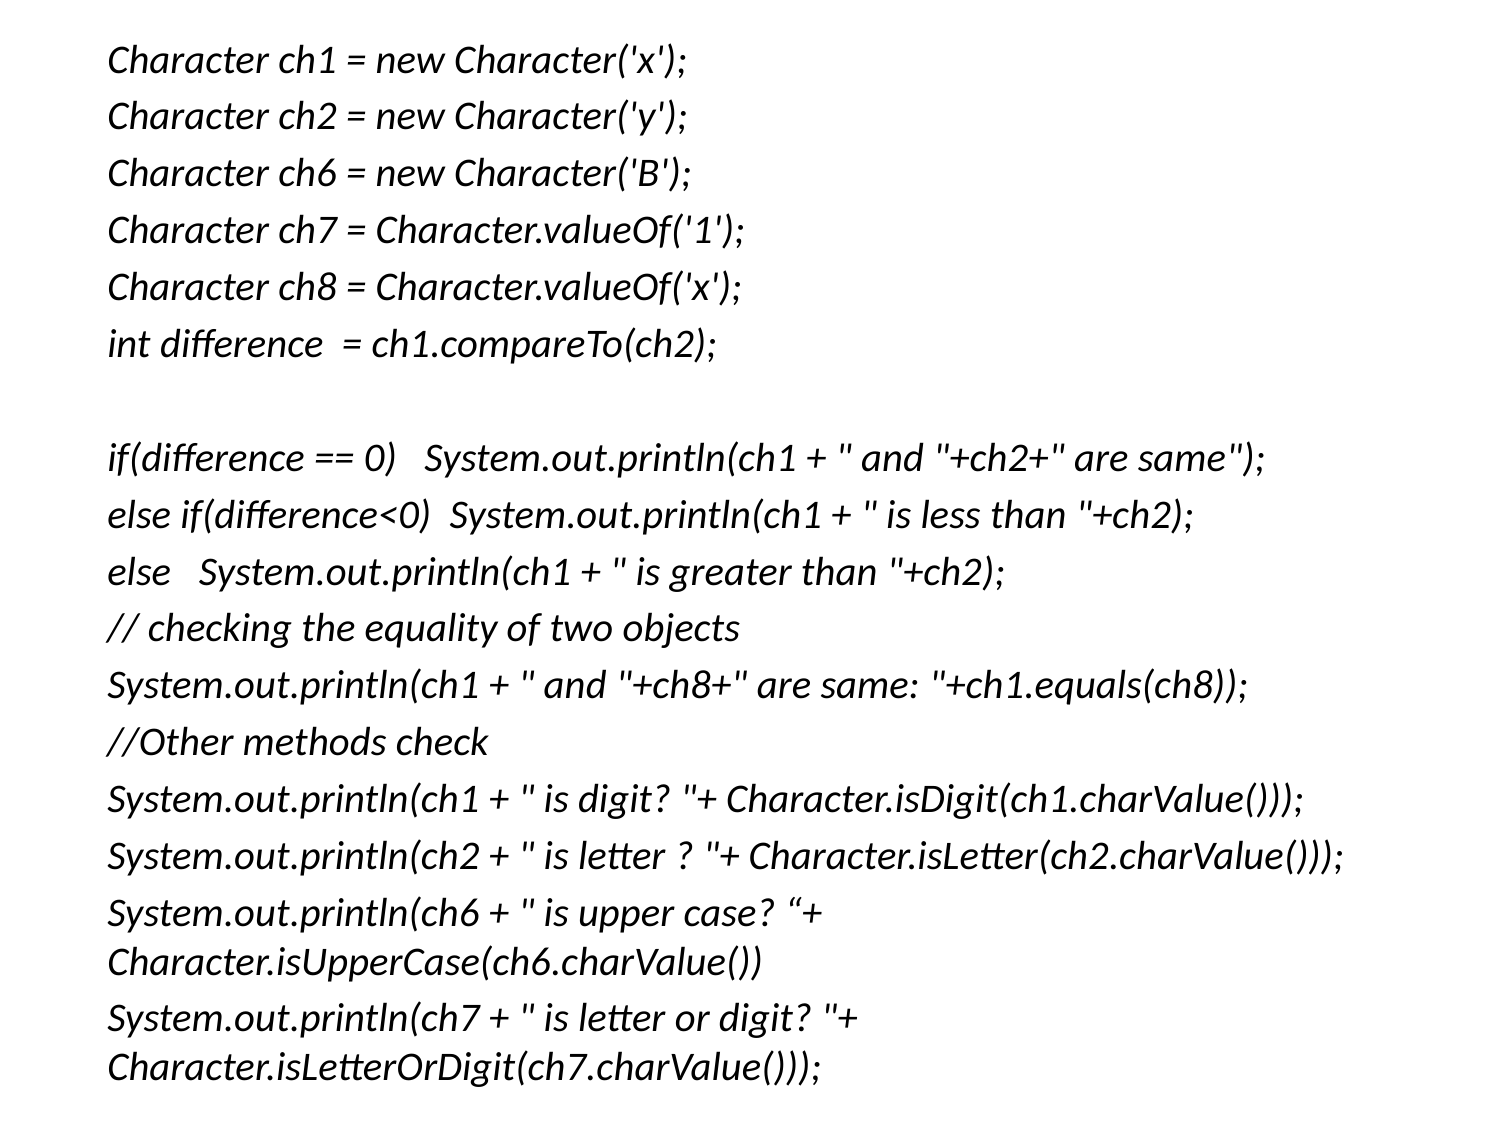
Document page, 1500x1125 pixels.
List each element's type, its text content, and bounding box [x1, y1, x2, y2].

list Character ch1 = new Character('x'); Character ch2 = new Character('y'); Character ch6 = new Character('B'); Character ch7 = Character.valueOf('1'); Character ch8 = Character.valueOf('x'); int difference = ch1.compareTo(ch2); if(difference == 0) System.out.println(ch1 + " and "+ch2+" are same"); else if(difference<0) System.out.println(ch1 + " is less than "+ch2); else System.out.println(ch1 + " is greater than "+ch2); // checking the equality of two objects System.out.println(ch1 + " and "+ch8+" are same: "+ch1.equals(ch8)); //Other methods check System.out.println(ch1 + " is digit? "+ Character.isDigit(ch1.charValue())); System.out.println(ch2 + " is letter ? "+ Character.isLetter(ch2.charValue())); System.out.println(ch6 + " is upper case? “+ Character.isUpperCase(ch6.charValue()) System.out.println(ch7 + " is letter or digit? "+ Character.isLetterOrDigit(ch7.charValue())); [37, 24, 1475, 1100]
